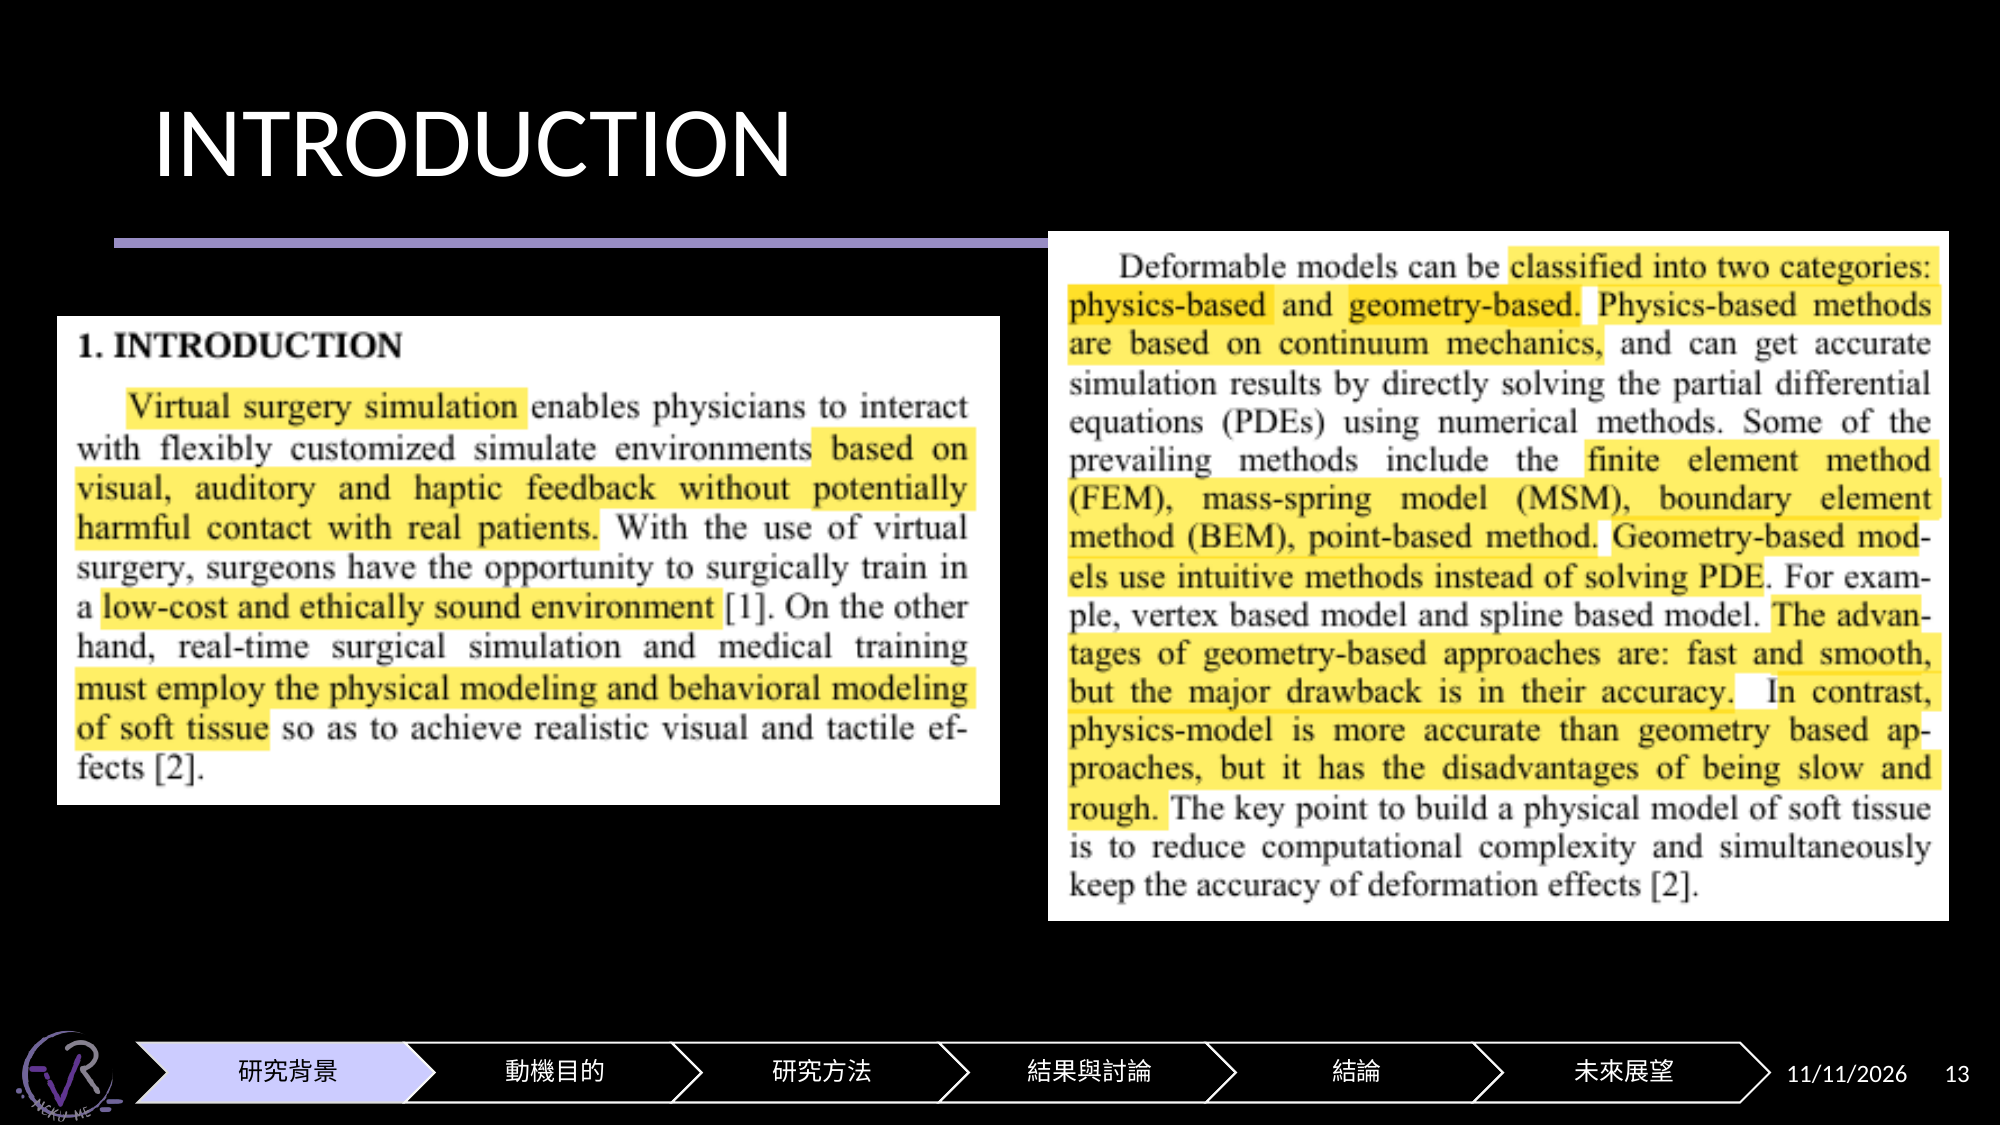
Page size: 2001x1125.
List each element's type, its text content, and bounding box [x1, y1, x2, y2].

slide_number 13 [1912, 1042, 1985, 1103]
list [57, 316, 1000, 805]
title INTRODUCTION [137, 59, 1863, 229]
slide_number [1771, 1042, 1912, 1103]
picture [15, 1030, 137, 1122]
picture [1048, 231, 1949, 921]
